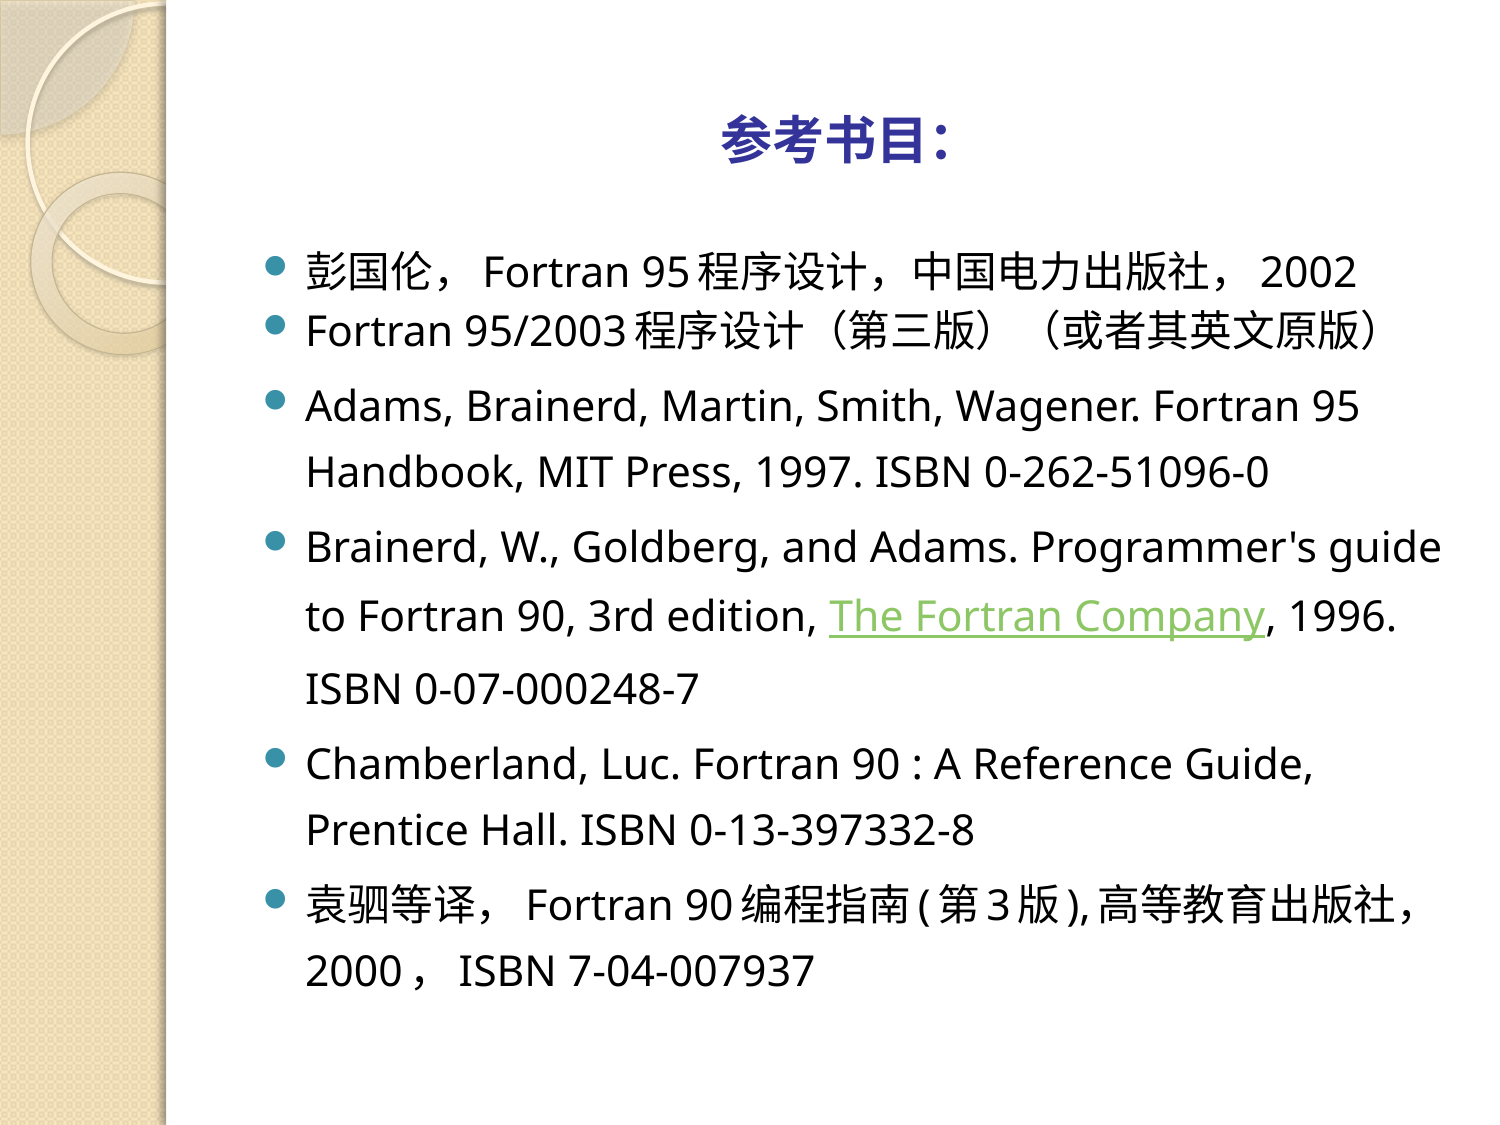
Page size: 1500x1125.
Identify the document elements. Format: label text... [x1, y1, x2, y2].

list 彭国伦，Fortran 95程序设计，中国电力出版社，2002 Fortran 95/2003程序设计（第三版）（或者其英文原版） Adams, Brainerd, Martin, Smith, Wagener. Fortran 95 Handbook, MIT Press, 1997. ISBN 0-262-51096-0 Brainerd, W., Goldberg, and Adams. Programmer's guide to Fortran 90, 3rd edition, The Fortran Company, 1996. ISBN 0-07-000248-7 Chamberland, Luc. Fortran 90 : A Reference Guide, Prentice Hall. ISBN 0-13-397332-8 袁驷等译，Fortran 90编程指南(第3版),高等教育出版社，2000，ISBN 7-04-007937 [235, 237, 1466, 1025]
title 参考书目： [235, 45, 1466, 233]
